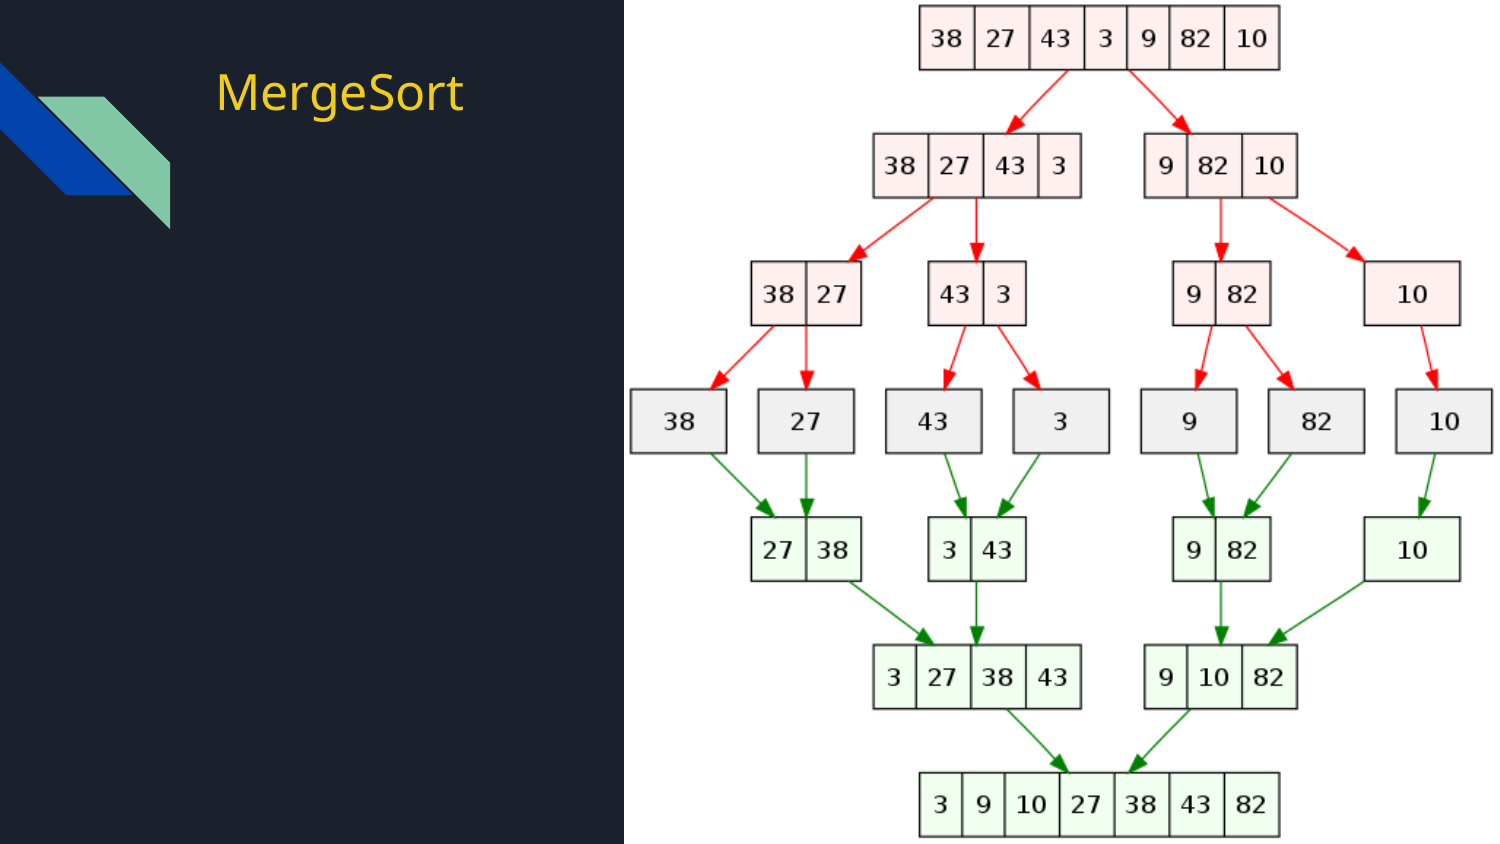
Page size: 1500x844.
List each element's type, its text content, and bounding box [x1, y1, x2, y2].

title MergeSort [35, 44, 618, 195]
picture [623, 0, 1500, 844]
